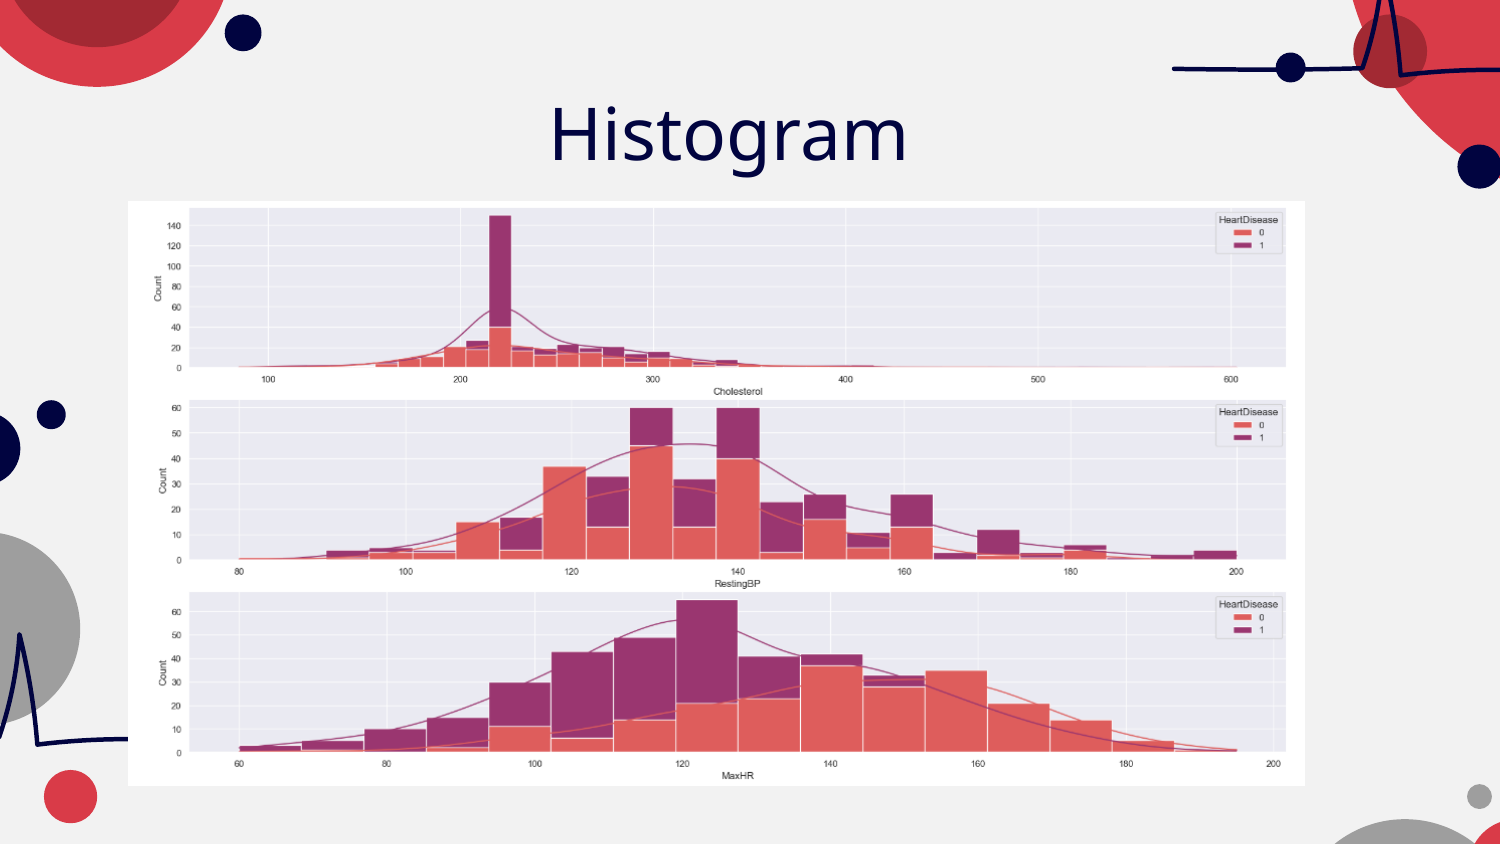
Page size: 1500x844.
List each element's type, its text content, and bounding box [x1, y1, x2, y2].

title Histogram [128, 72, 1331, 167]
picture [128, 200, 1305, 787]
